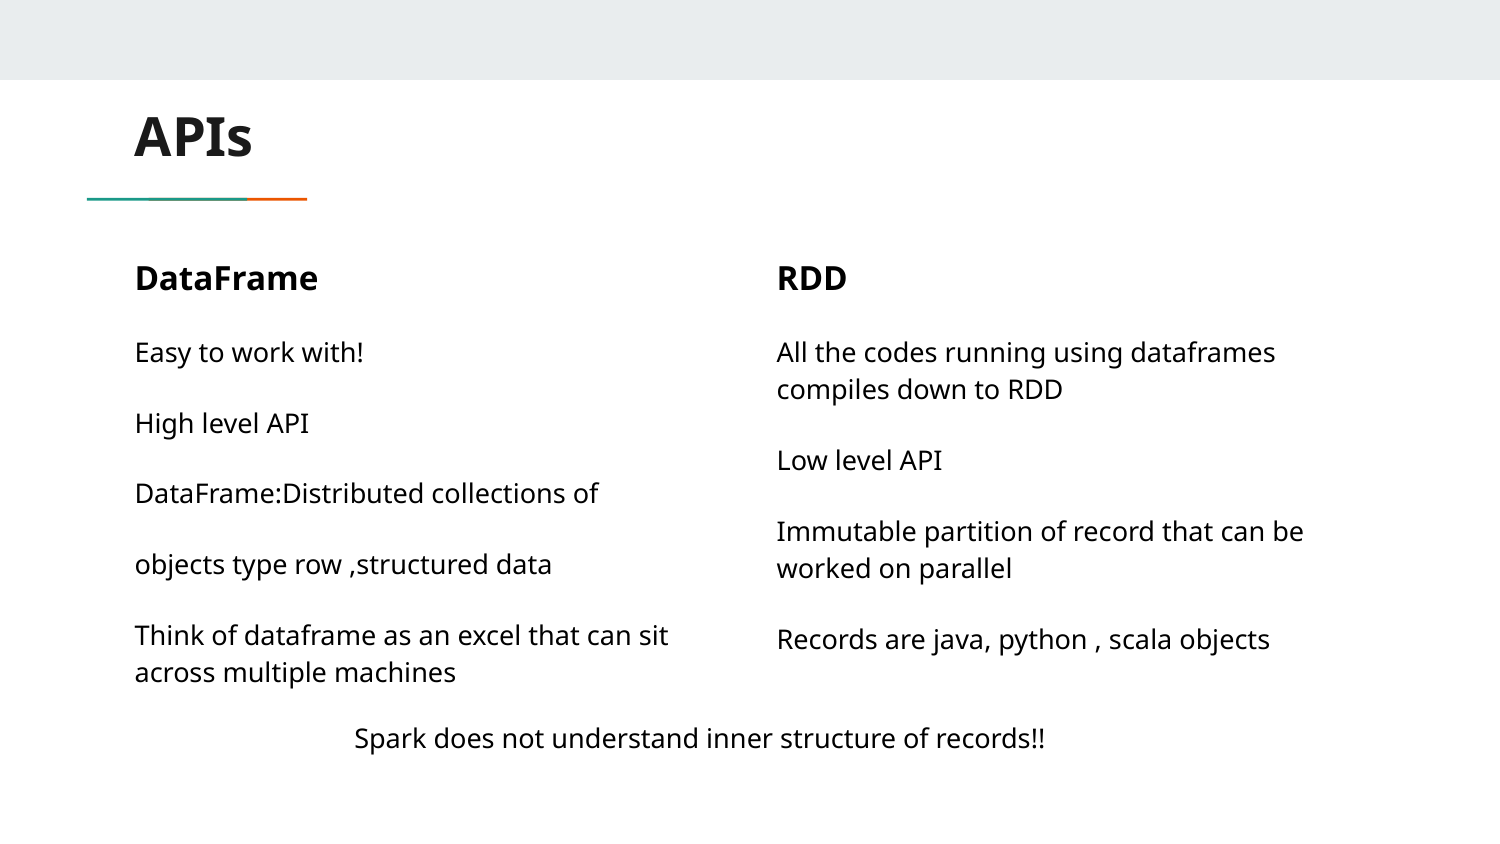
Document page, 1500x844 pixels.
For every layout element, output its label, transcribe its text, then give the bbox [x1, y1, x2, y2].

list DataFrame Easy to work with! High level API DataFrame:Distributed collections of objects type row ,structured data Think of dataframe as an excel that can sit across multiple machines [119, 236, 739, 608]
list RDD All the codes running using dataframes compiles down to RDD Low level API Immutable partition of record that can be worked on parallel Records are java, python , scala objects [761, 236, 1381, 608]
list Spark does not understand inner structure of records!! [248, 701, 1151, 796]
title APIs [119, 86, 1381, 175]
